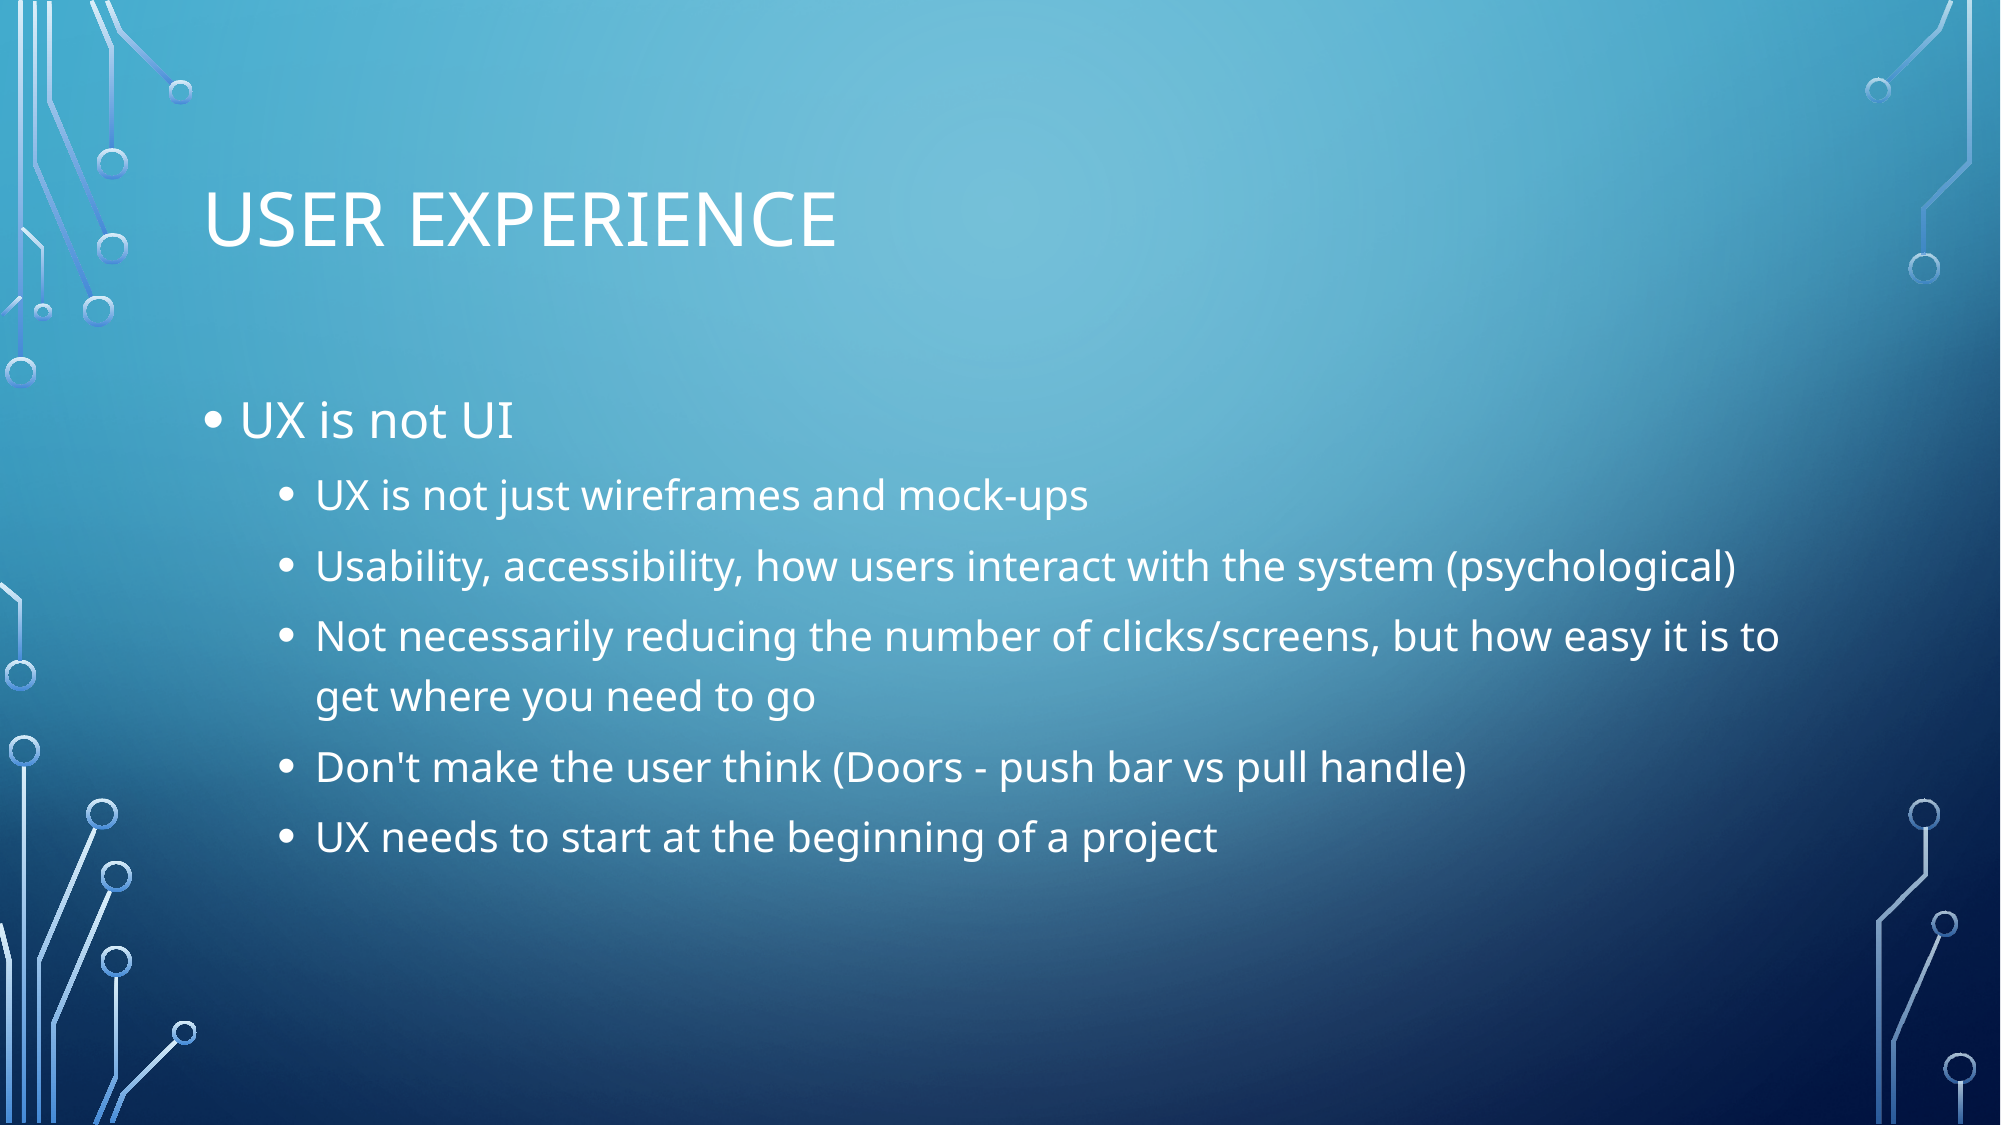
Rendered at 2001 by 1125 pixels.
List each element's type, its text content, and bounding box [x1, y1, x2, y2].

list UX is not UI UX is not just wireframes and mock-ups Usability, accessibility, how users interact with the system (psychological) Not necessarily reducing the number of clicks/screens, but how easy it is to get where you need to go Don't make the user think (Doors - push bar vs pull handle) UX needs to start at the beginning of a project [187, 369, 1813, 950]
title User experience [187, 101, 1813, 344]
